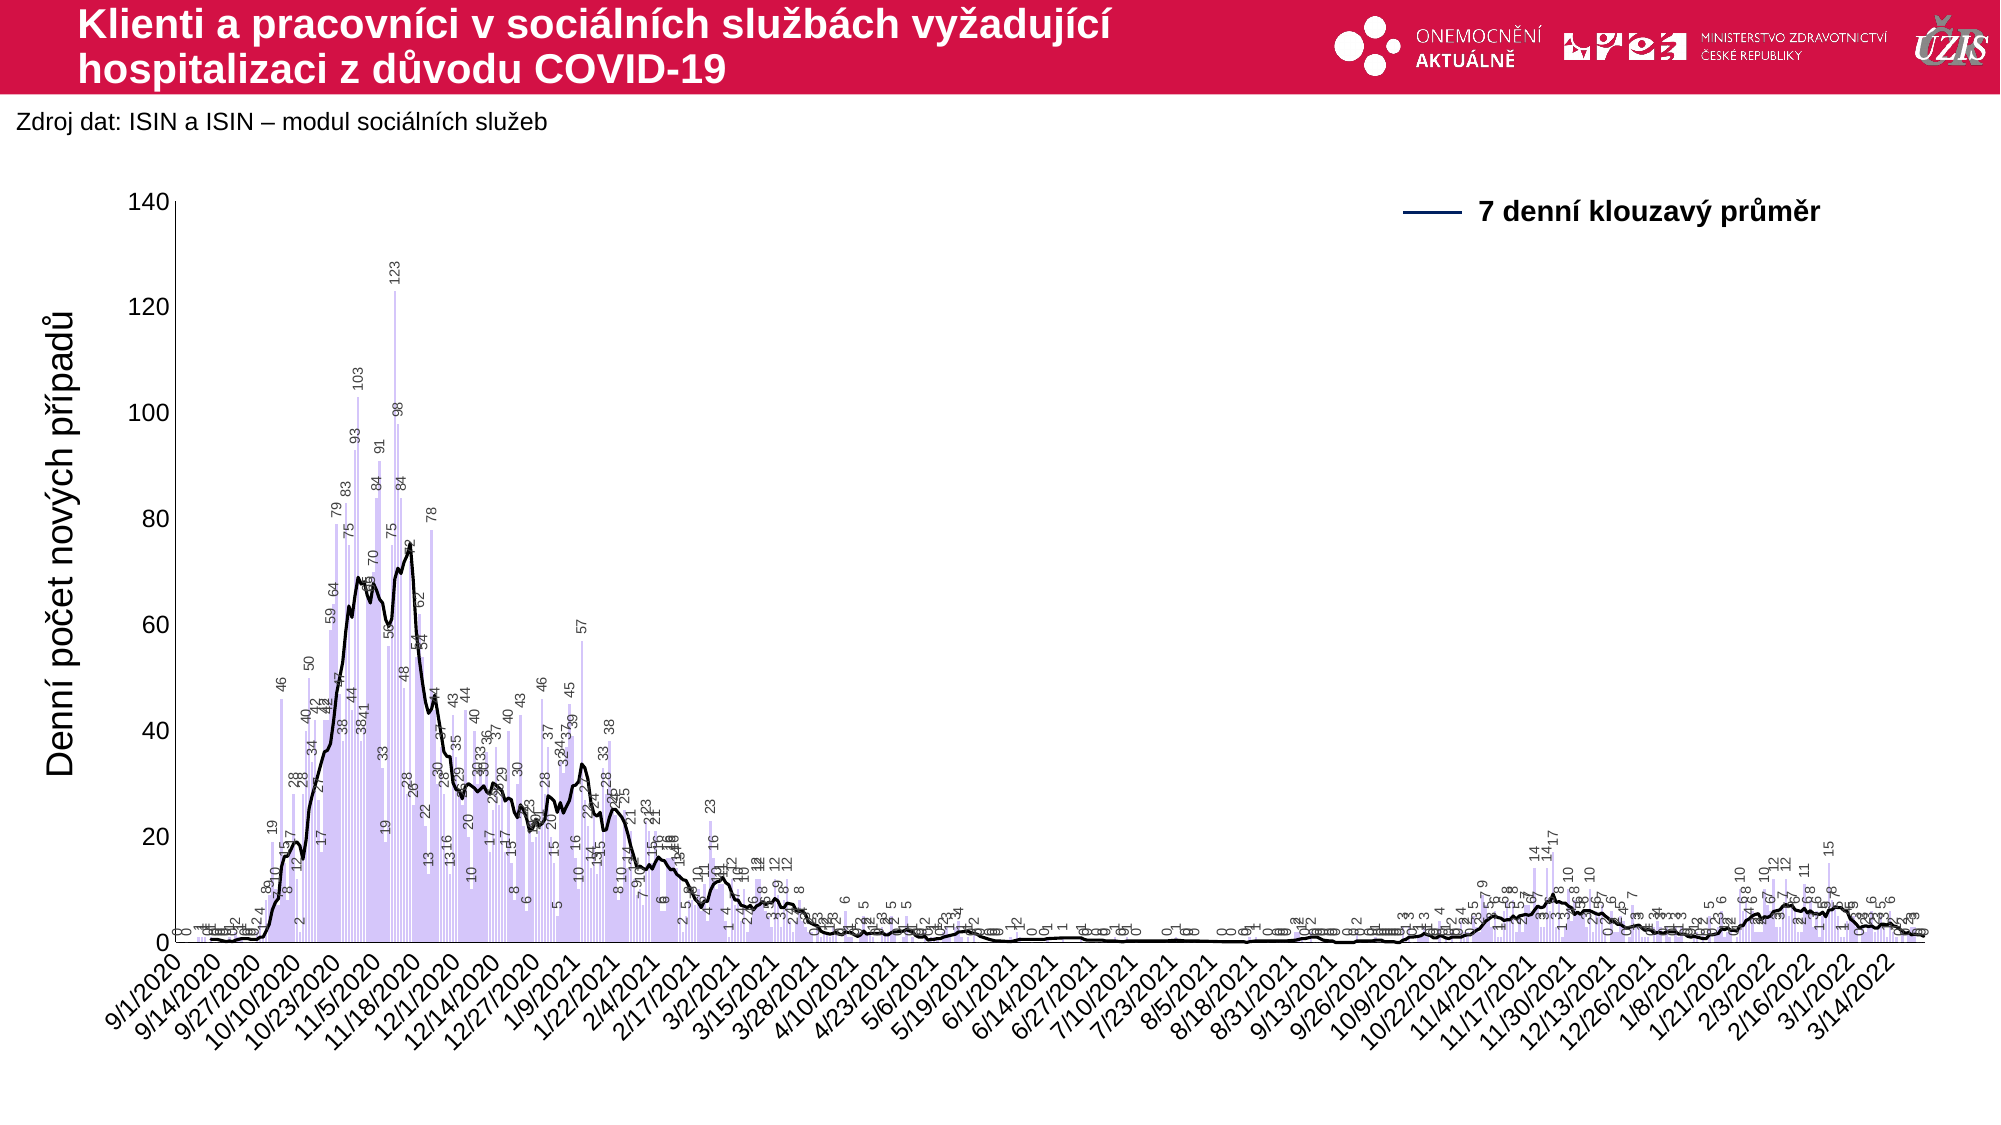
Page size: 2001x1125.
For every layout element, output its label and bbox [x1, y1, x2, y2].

chart [82, 168, 1973, 1090]
text_box [1, 98, 564, 143]
title [62, 0, 1265, 95]
text_box [27, 295, 82, 794]
picture [1563, 31, 1888, 60]
picture [1915, 15, 1989, 66]
picture [1334, 16, 1542, 76]
